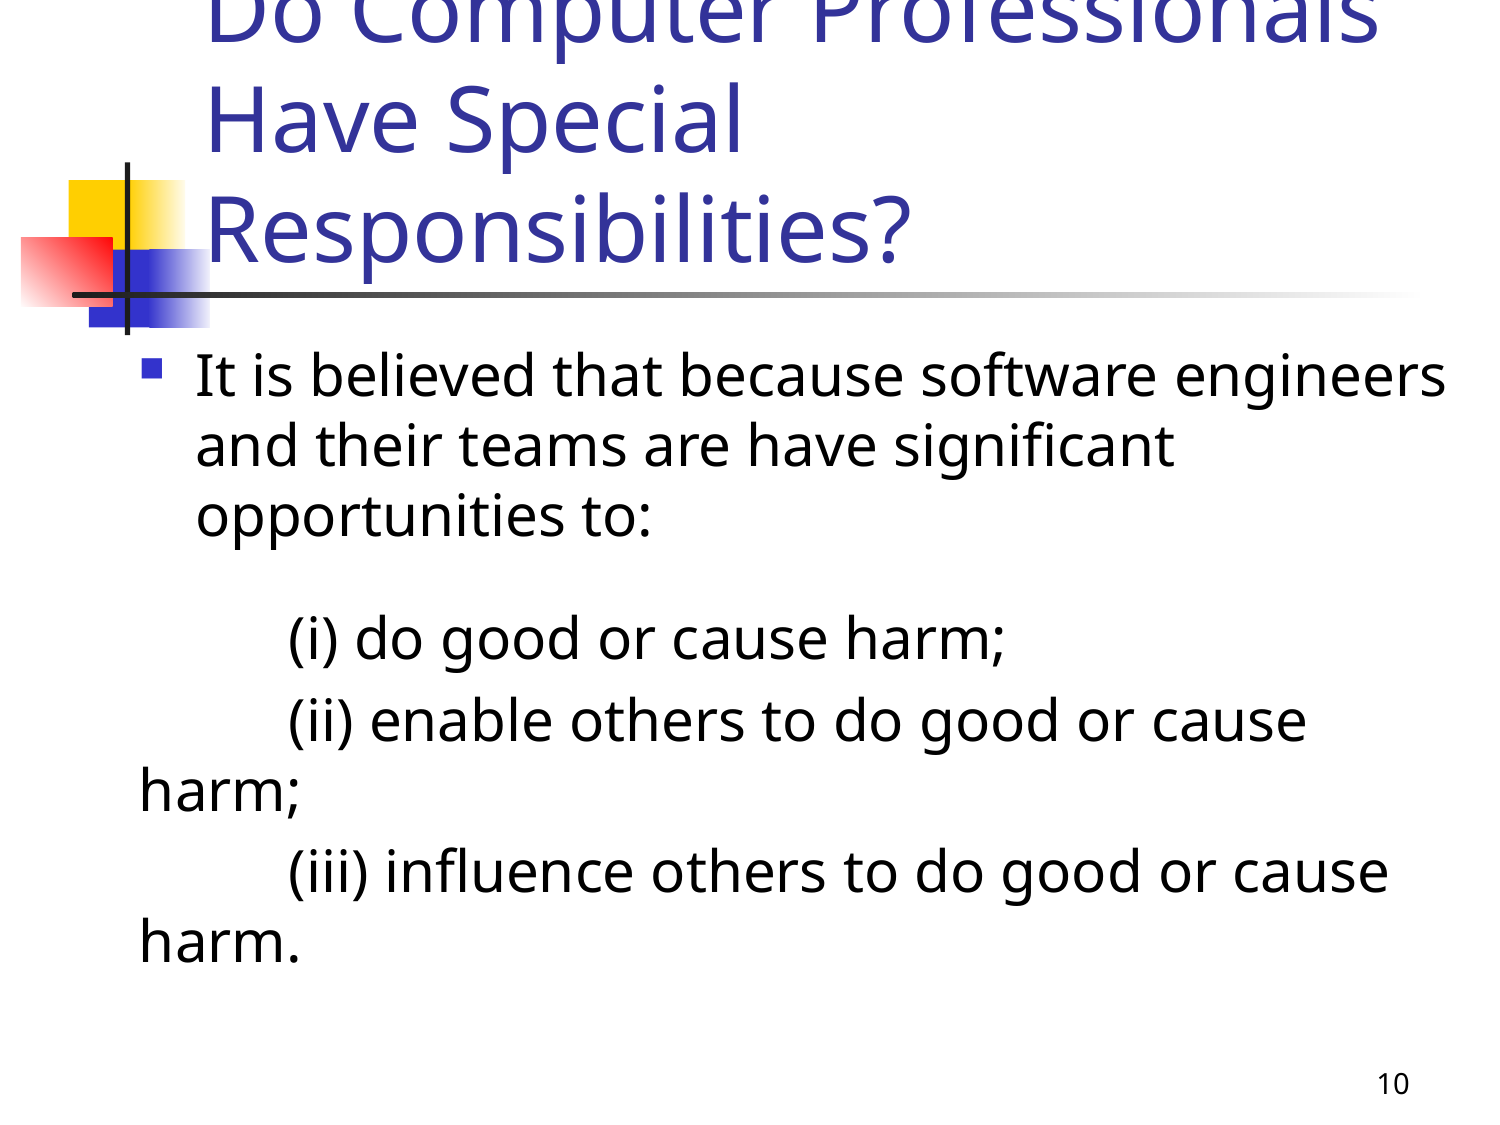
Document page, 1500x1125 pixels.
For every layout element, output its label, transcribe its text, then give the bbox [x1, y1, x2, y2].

title Do Computer Professionals Have Special Responsibilities? [188, 101, 1468, 289]
list It is believed that because software engineers and their teams are have significant opportunities to: (i) do good or cause harm; (ii) enable others to do good or cause harm; (iii) influence others to do good or cause harm. [123, 331, 1469, 1006]
slide_number 10 [1112, 1037, 1425, 1113]
